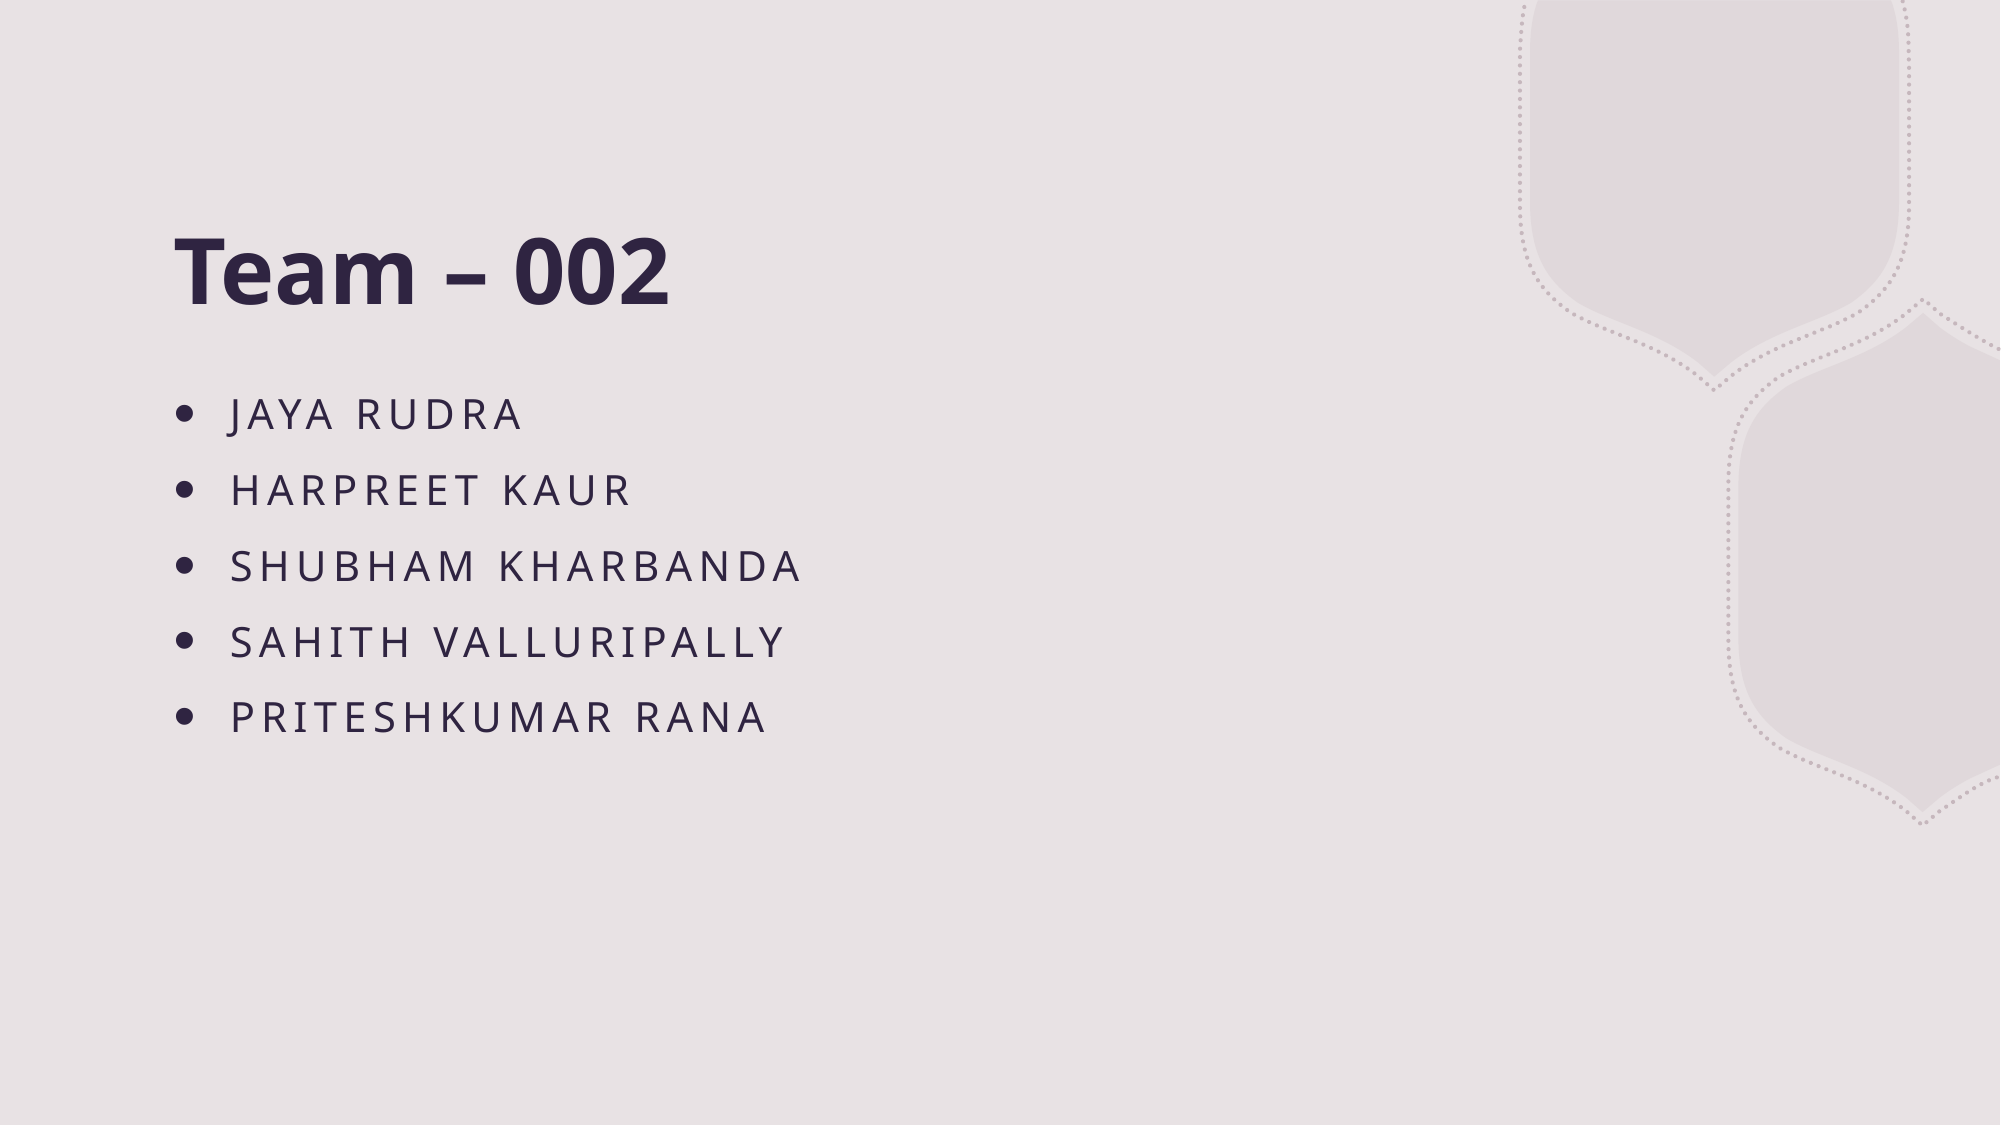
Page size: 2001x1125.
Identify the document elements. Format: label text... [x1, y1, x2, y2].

subtitle Jaya Rudra Harpreet Kaur Shubham Kharbanda Sahith Valluripally Priteshkumar Rana [158, 375, 1430, 977]
title Team – 002 [158, 197, 1430, 331]
